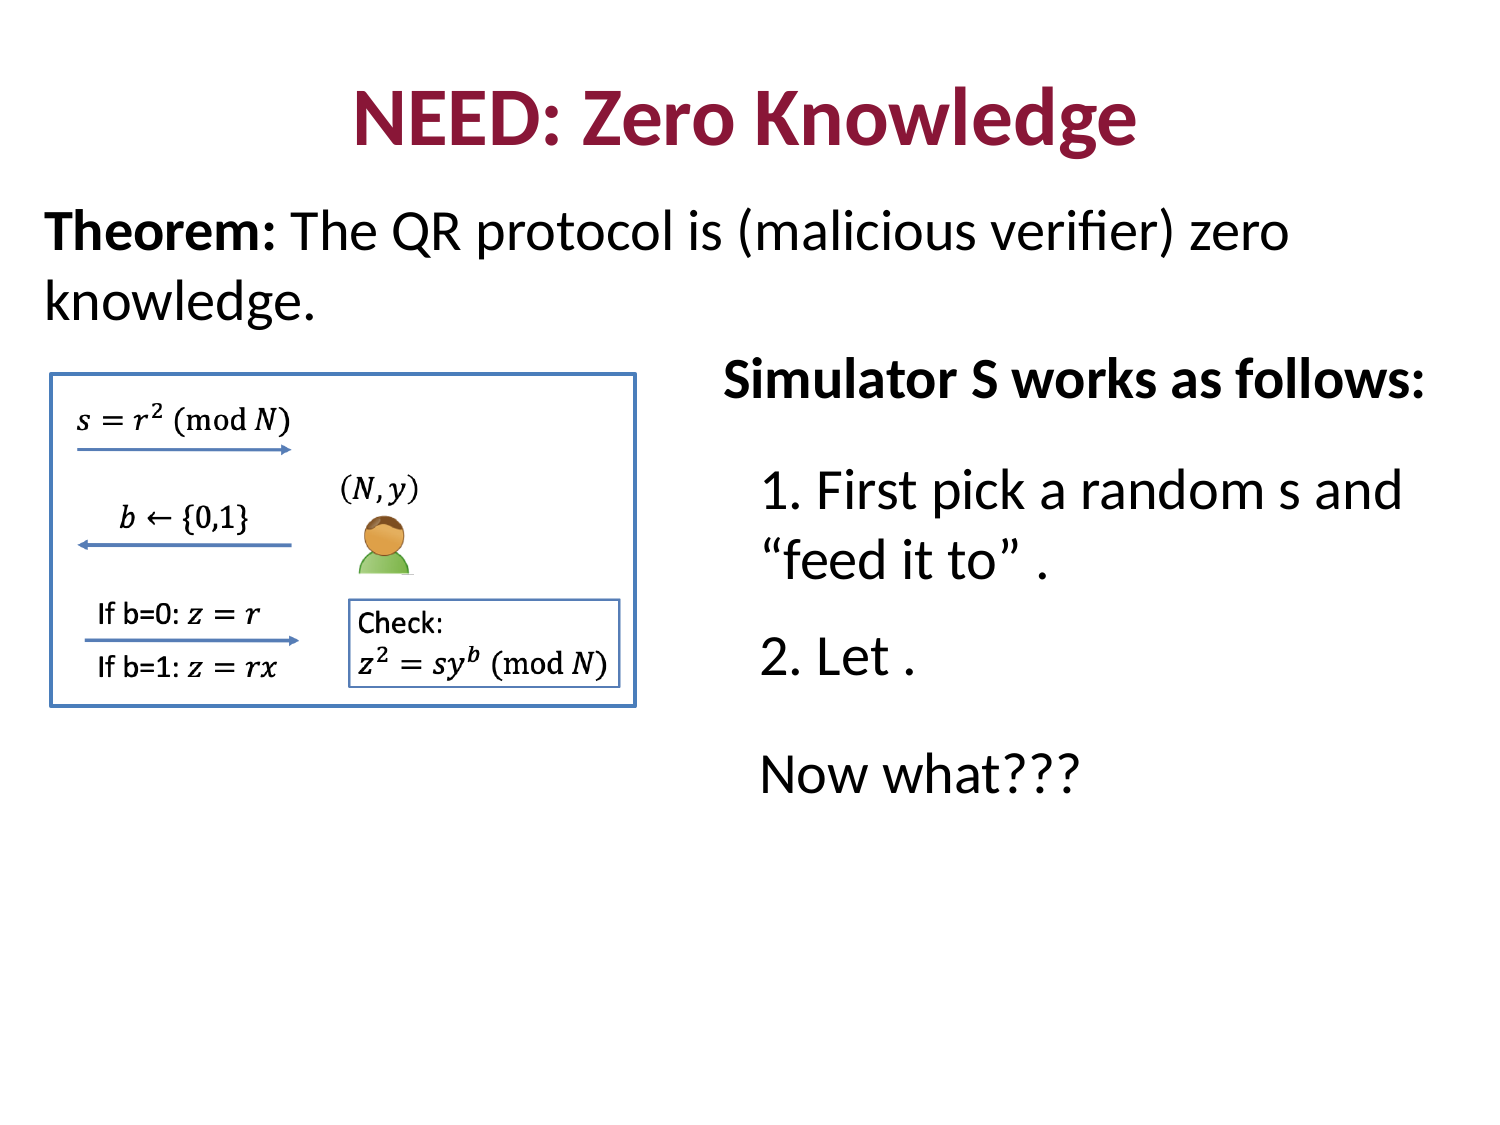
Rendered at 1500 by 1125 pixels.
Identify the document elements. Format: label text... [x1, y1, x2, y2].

picture [52, 375, 634, 705]
text_box NEED: Zero Knowledge [0, 54, 1495, 185]
text_box Simulator S works as follows: [708, 333, 1471, 418]
text_box Theorem: The QR protocol is (malicious verifier) zero knowledge. [29, 184, 1500, 340]
text_box Now what??? [744, 727, 1447, 813]
